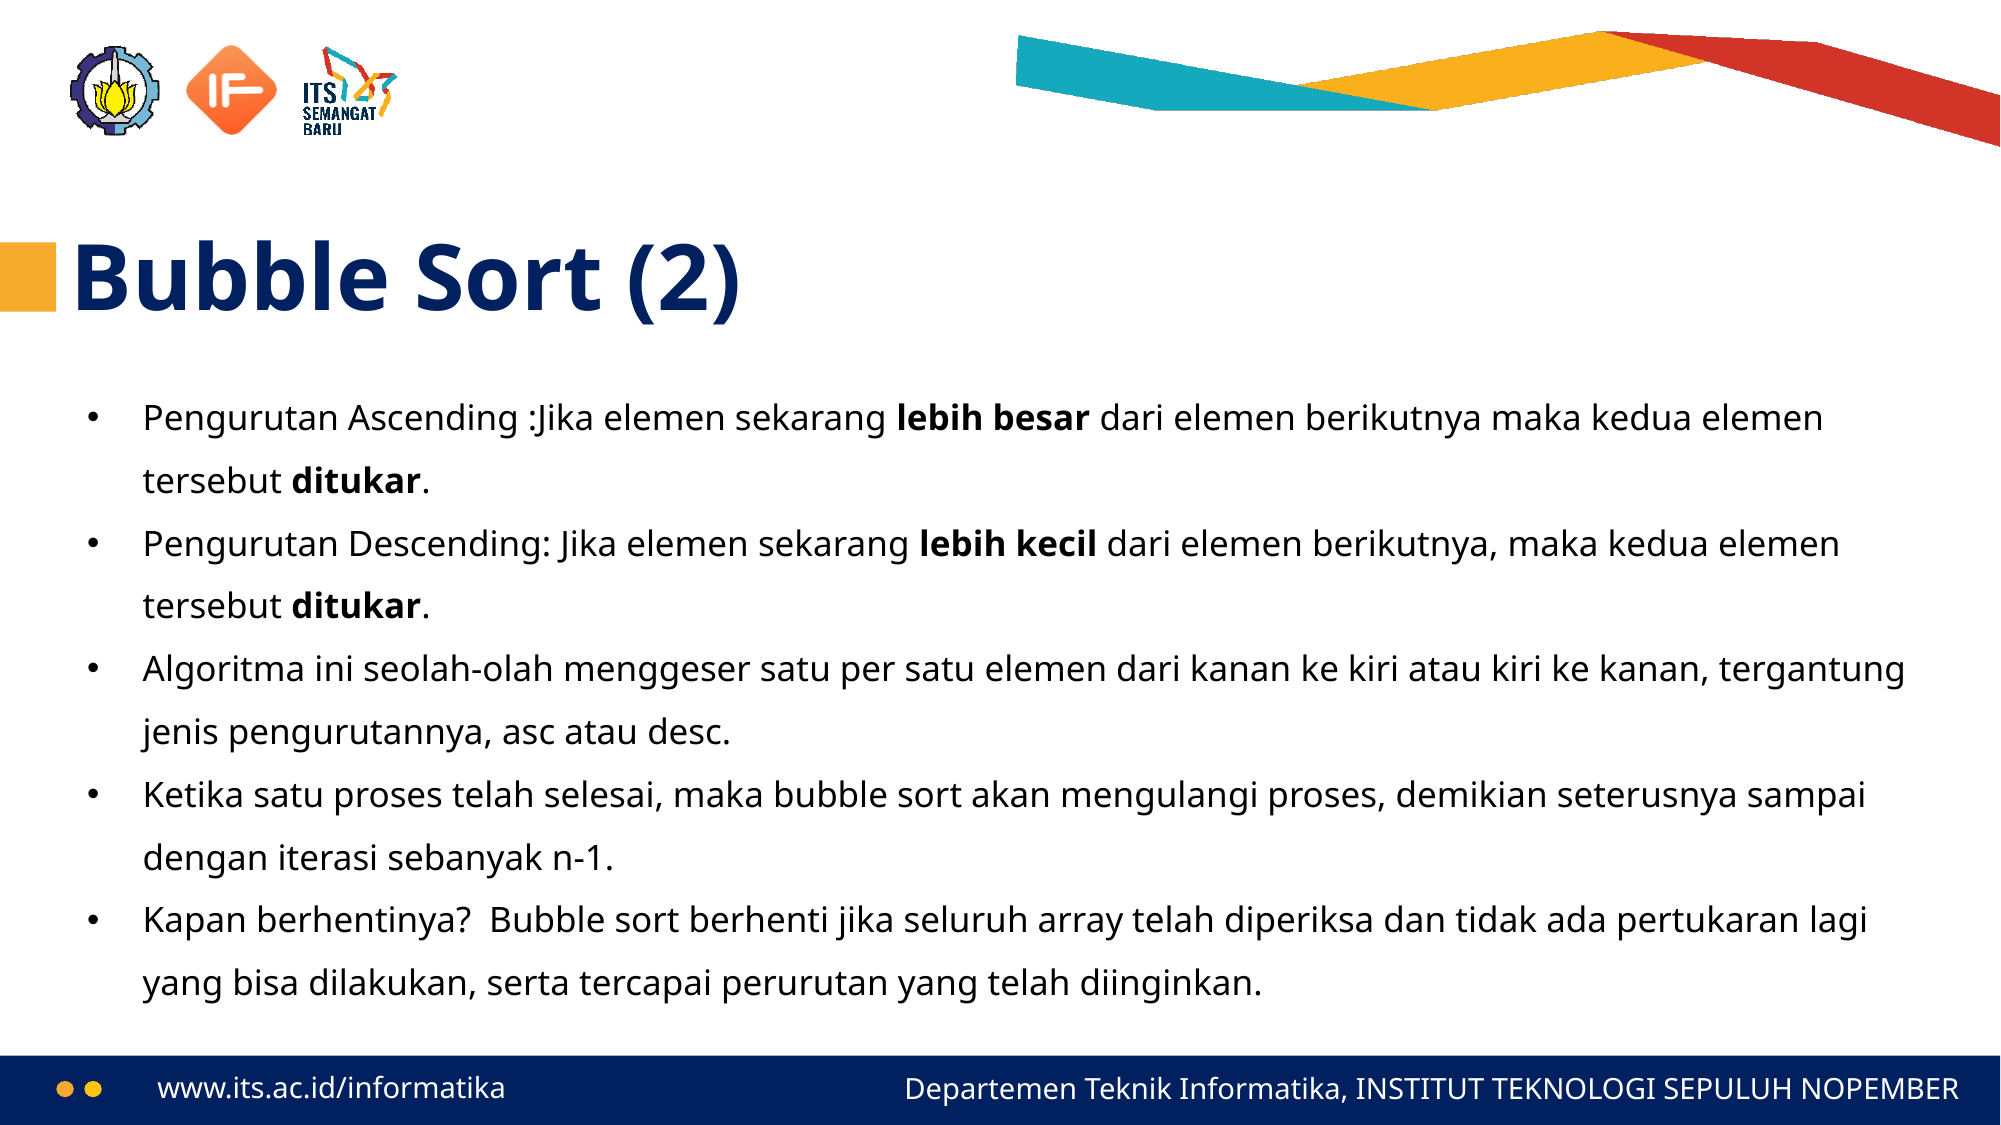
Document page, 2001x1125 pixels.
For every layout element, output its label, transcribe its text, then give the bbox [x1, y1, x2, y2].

picture [968, 0, 2001, 296]
picture [302, 45, 398, 135]
list Pengurutan Ascending :Jika elemen sekarang lebih besar dari elemen berikutnya maka kedua elemen tersebut ditukar. Pengurutan Descending: Jika elemen sekarang lebih kecil dari elemen berikutnya, maka kedua elemen tersebut ditukar. Algoritma ini seolah-olah menggeser satu per satu elemen dari kanan ke kiri atau kiri ke kanan, tergantung jenis pengurutannya, asc atau desc. Ketika satu proses telah selesai, maka bubble sort akan mengulangi proses, demikian seterusnya sampai dengan iterasi sebanyak n-1. Kapan berhentinya? Bubble sort berhenti jika seluruh array telah diperiksa dan tidak ada pertukaran lagi yang bisa dilakukan, serta tercapai perurutan yang telah diinginkan. [55, 367, 1956, 1013]
picture [186, 45, 277, 135]
title Bubble Sort (2) [55, 207, 1956, 338]
picture [69, 45, 160, 136]
